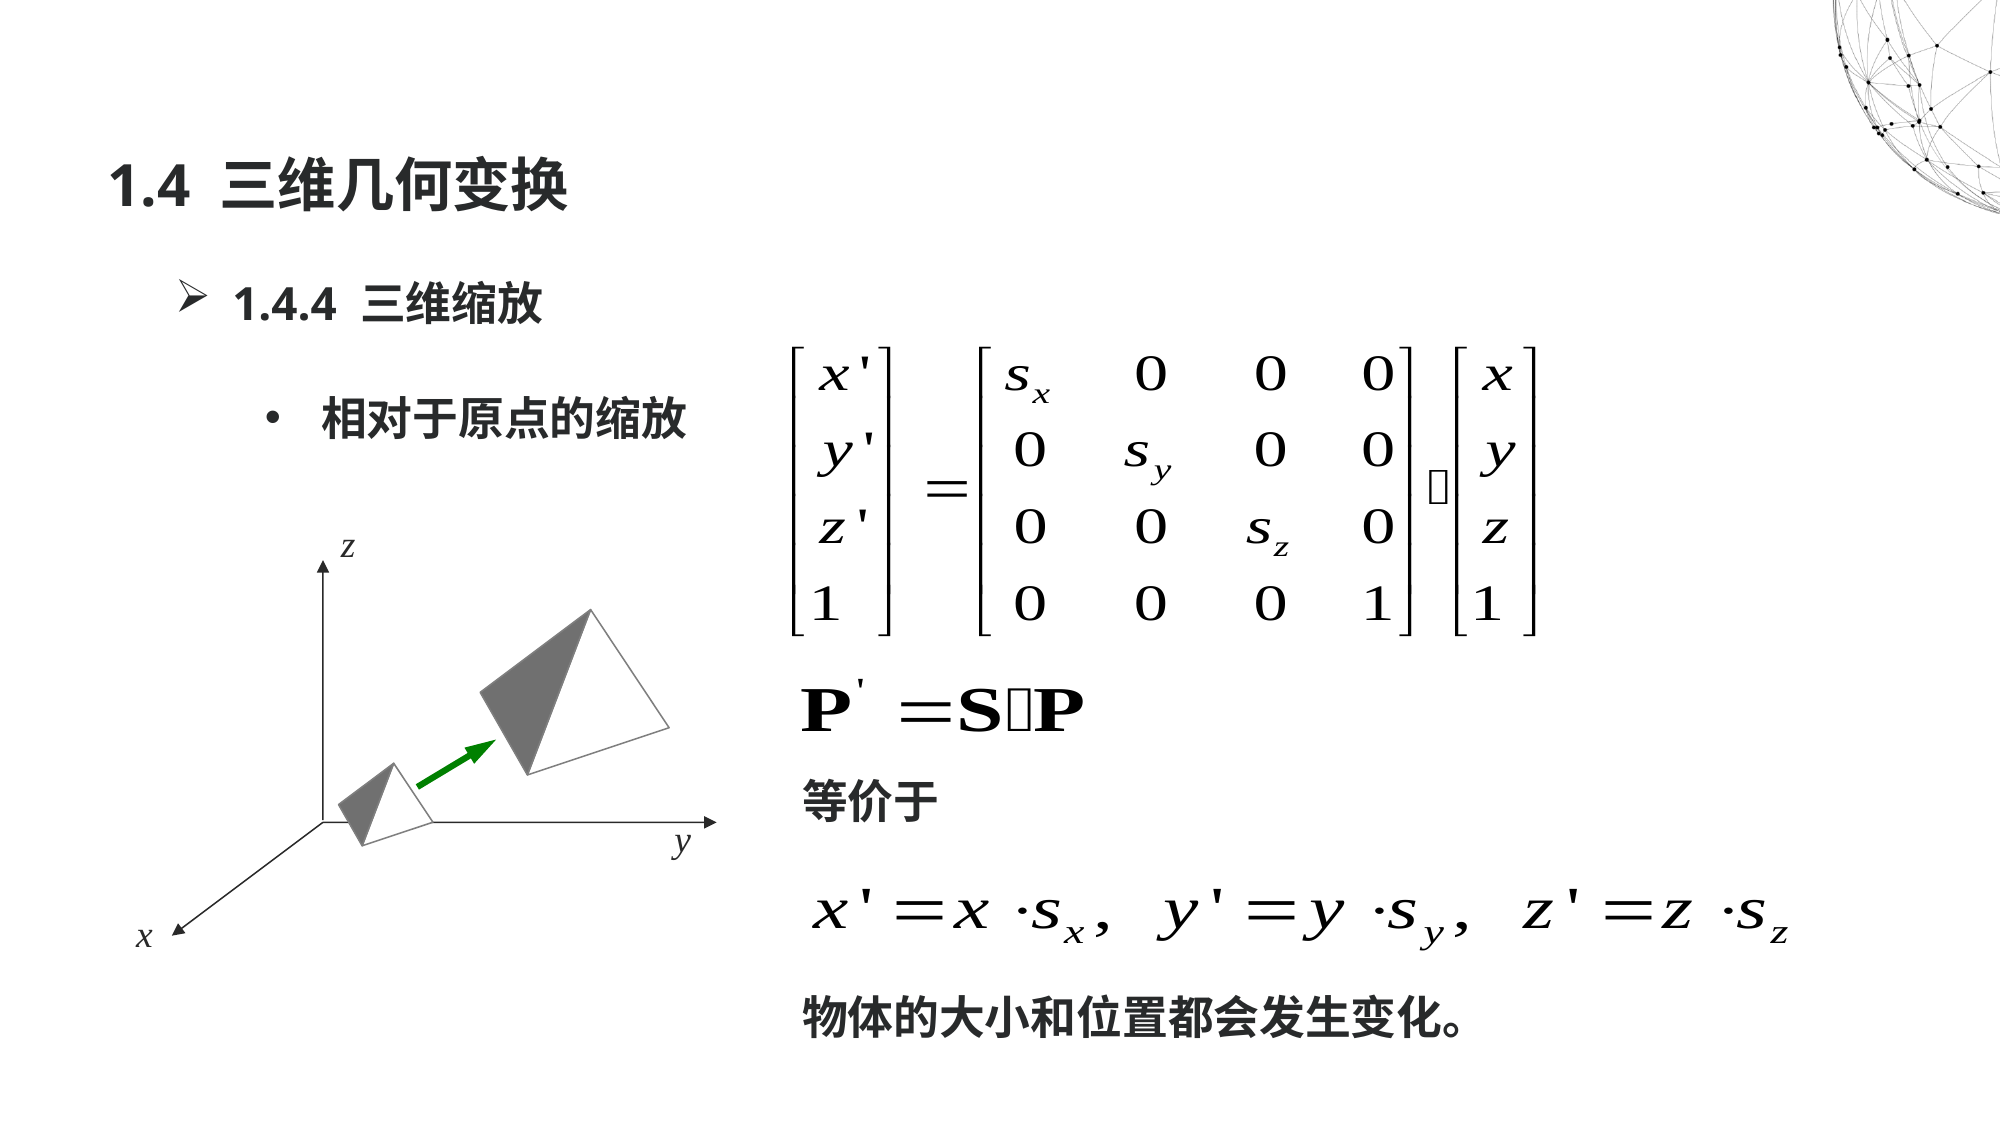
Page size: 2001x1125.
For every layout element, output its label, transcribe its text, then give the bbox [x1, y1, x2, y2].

text_box y [659, 807, 818, 868]
title 1.4 三维几何变换 [99, 74, 1901, 301]
picture [711, 0, 2000, 725]
text_box [316, 560, 326, 821]
text_box [434, 743, 479, 778]
text_box x [121, 902, 279, 963]
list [787, 662, 1100, 748]
list 1.4.4 三维缩放 相对于原点的缩放 [98, 253, 1536, 893]
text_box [797, 868, 1804, 964]
text_box 物体的大小和位置都会发生变化。 [787, 987, 1682, 1052]
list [775, 337, 1561, 646]
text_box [479, 609, 670, 776]
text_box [338, 762, 434, 846]
text_box z [326, 512, 484, 573]
text_box 等价于 [787, 771, 1292, 837]
